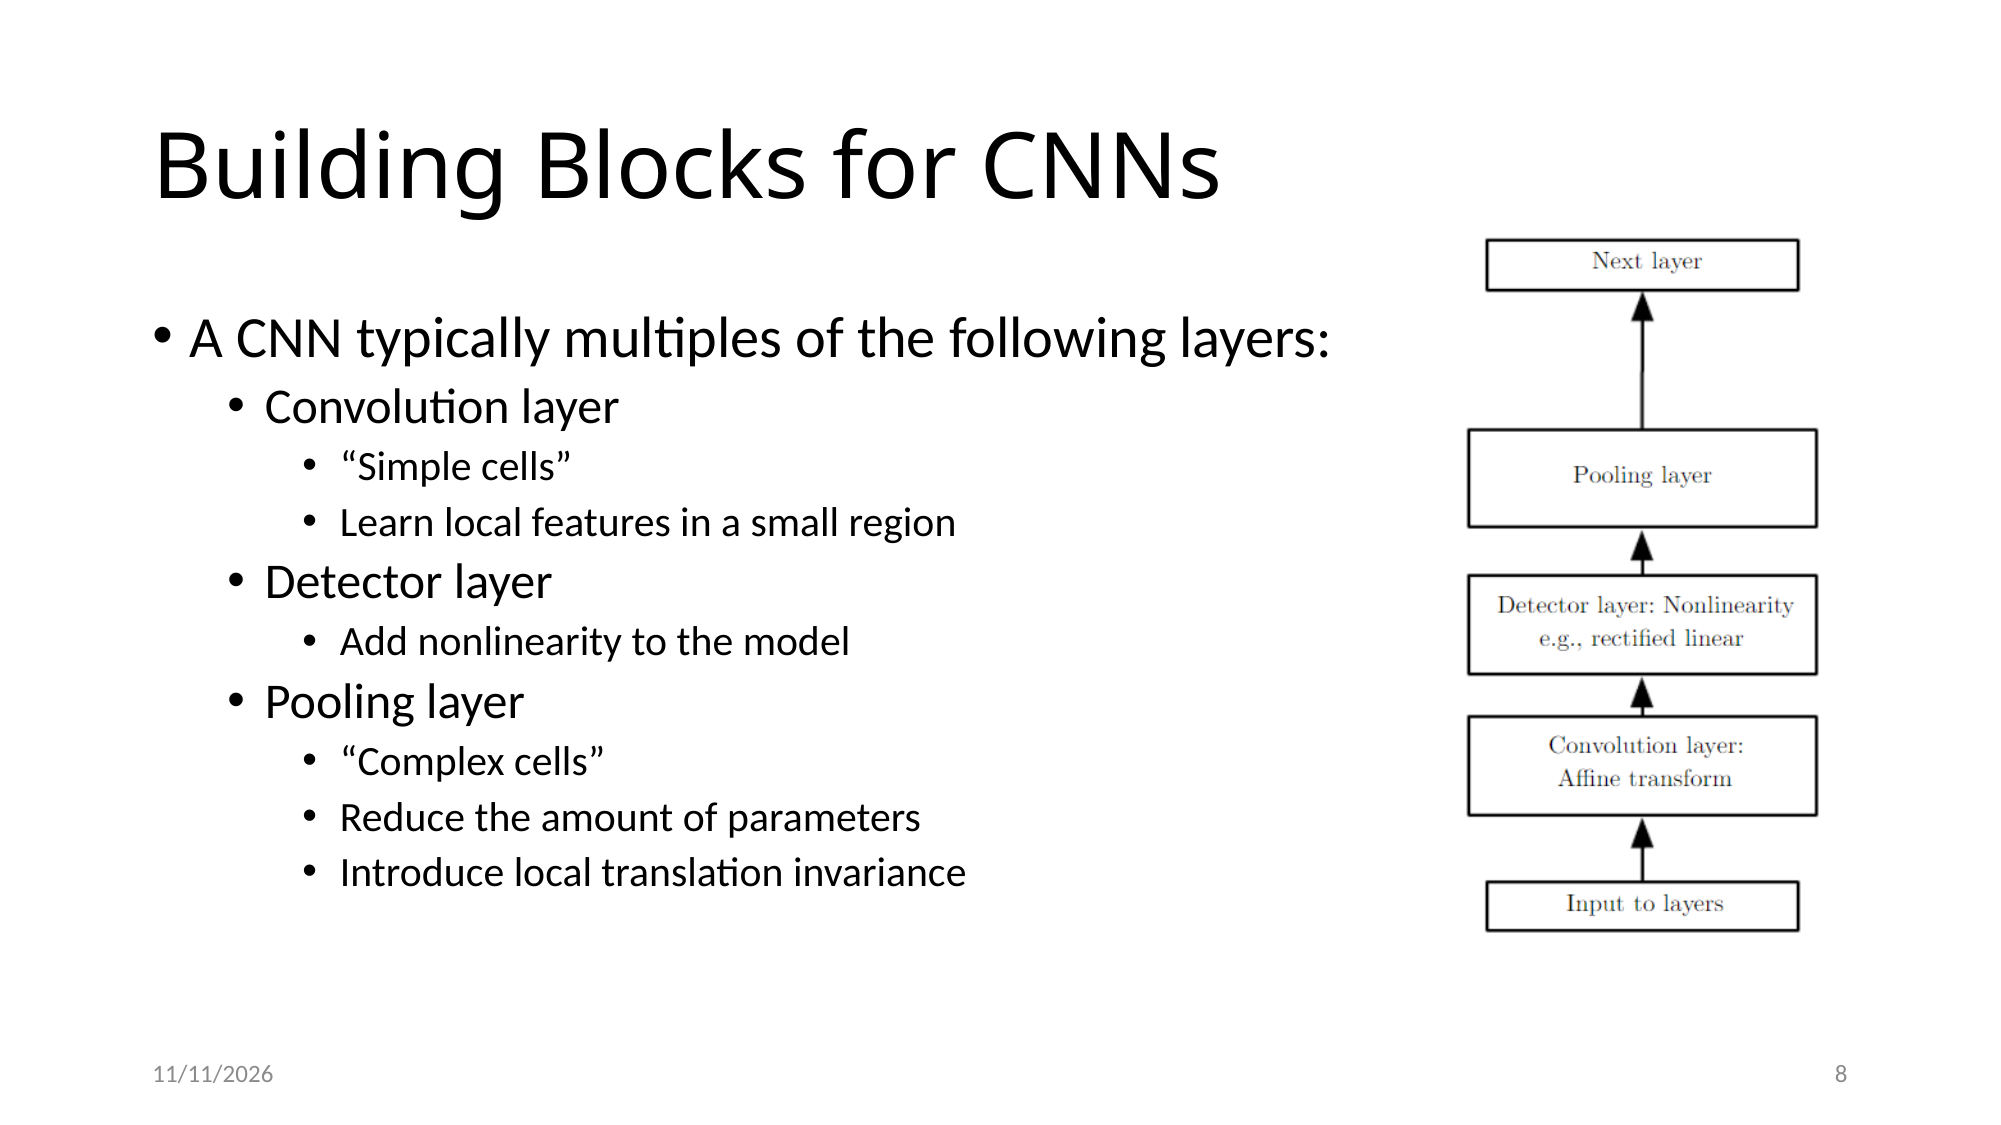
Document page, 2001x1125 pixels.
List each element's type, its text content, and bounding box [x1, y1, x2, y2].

slide_number 8 [1412, 1042, 1863, 1103]
list A CNN typically multiples of the following layers: Convolution layer “Simple cells” Learn local features in a small region Detector layer Add nonlinearity to the model Pooling layer “Complex cells” Reduce the amount of parameters Introduce local translation invariance [137, 299, 1863, 1014]
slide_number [137, 1042, 588, 1103]
title Building Blocks for CNNs [137, 59, 1863, 278]
picture [1455, 224, 1834, 944]
